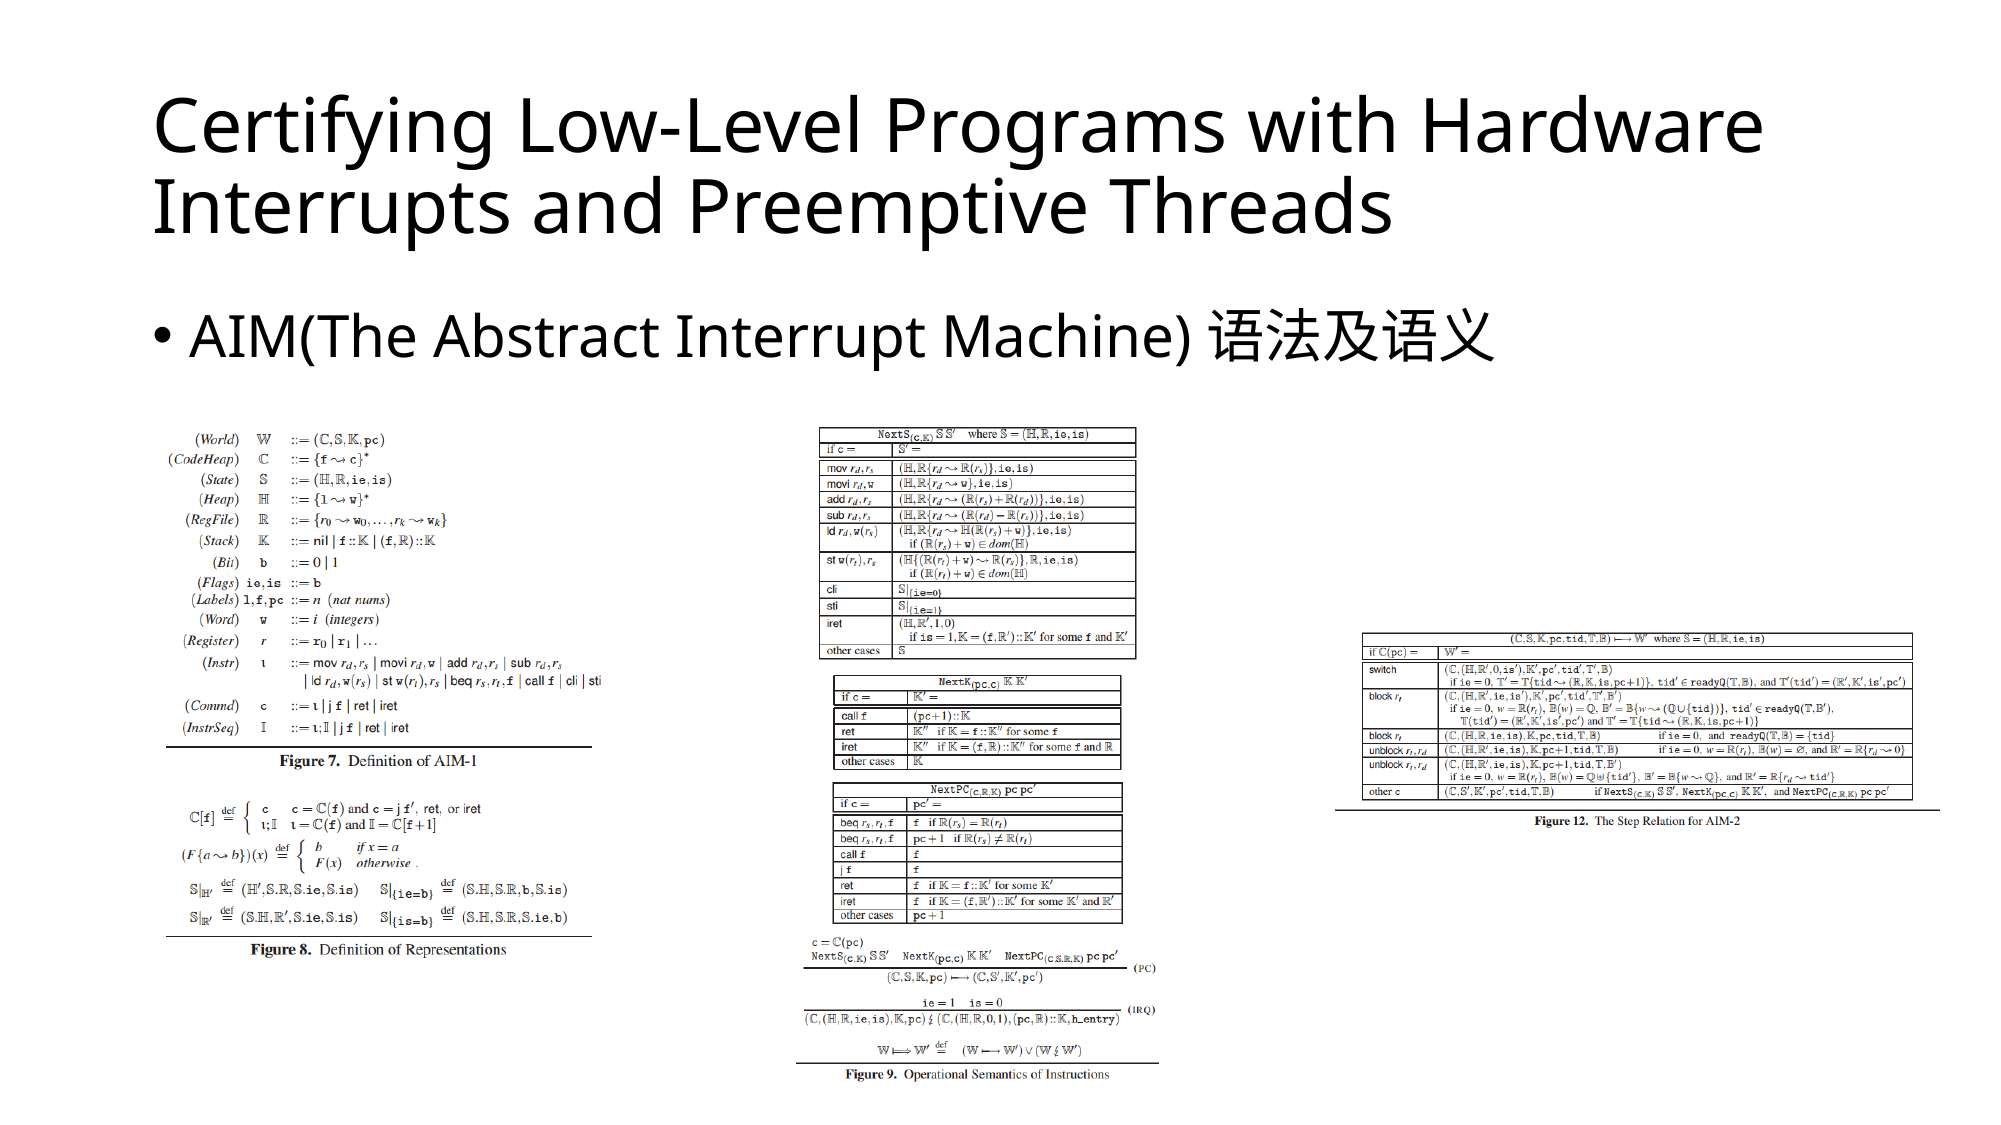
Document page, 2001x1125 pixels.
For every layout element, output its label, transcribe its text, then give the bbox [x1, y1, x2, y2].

picture [785, 407, 1181, 1094]
picture [137, 407, 625, 963]
list AIM(The Abstract Interrupt Machine)语法及语义 [137, 299, 1863, 1014]
title Certifying Low-Level Programs with Hardware Interrupts and Preemptive Threads [137, 59, 1863, 278]
picture [1335, 600, 1940, 833]
